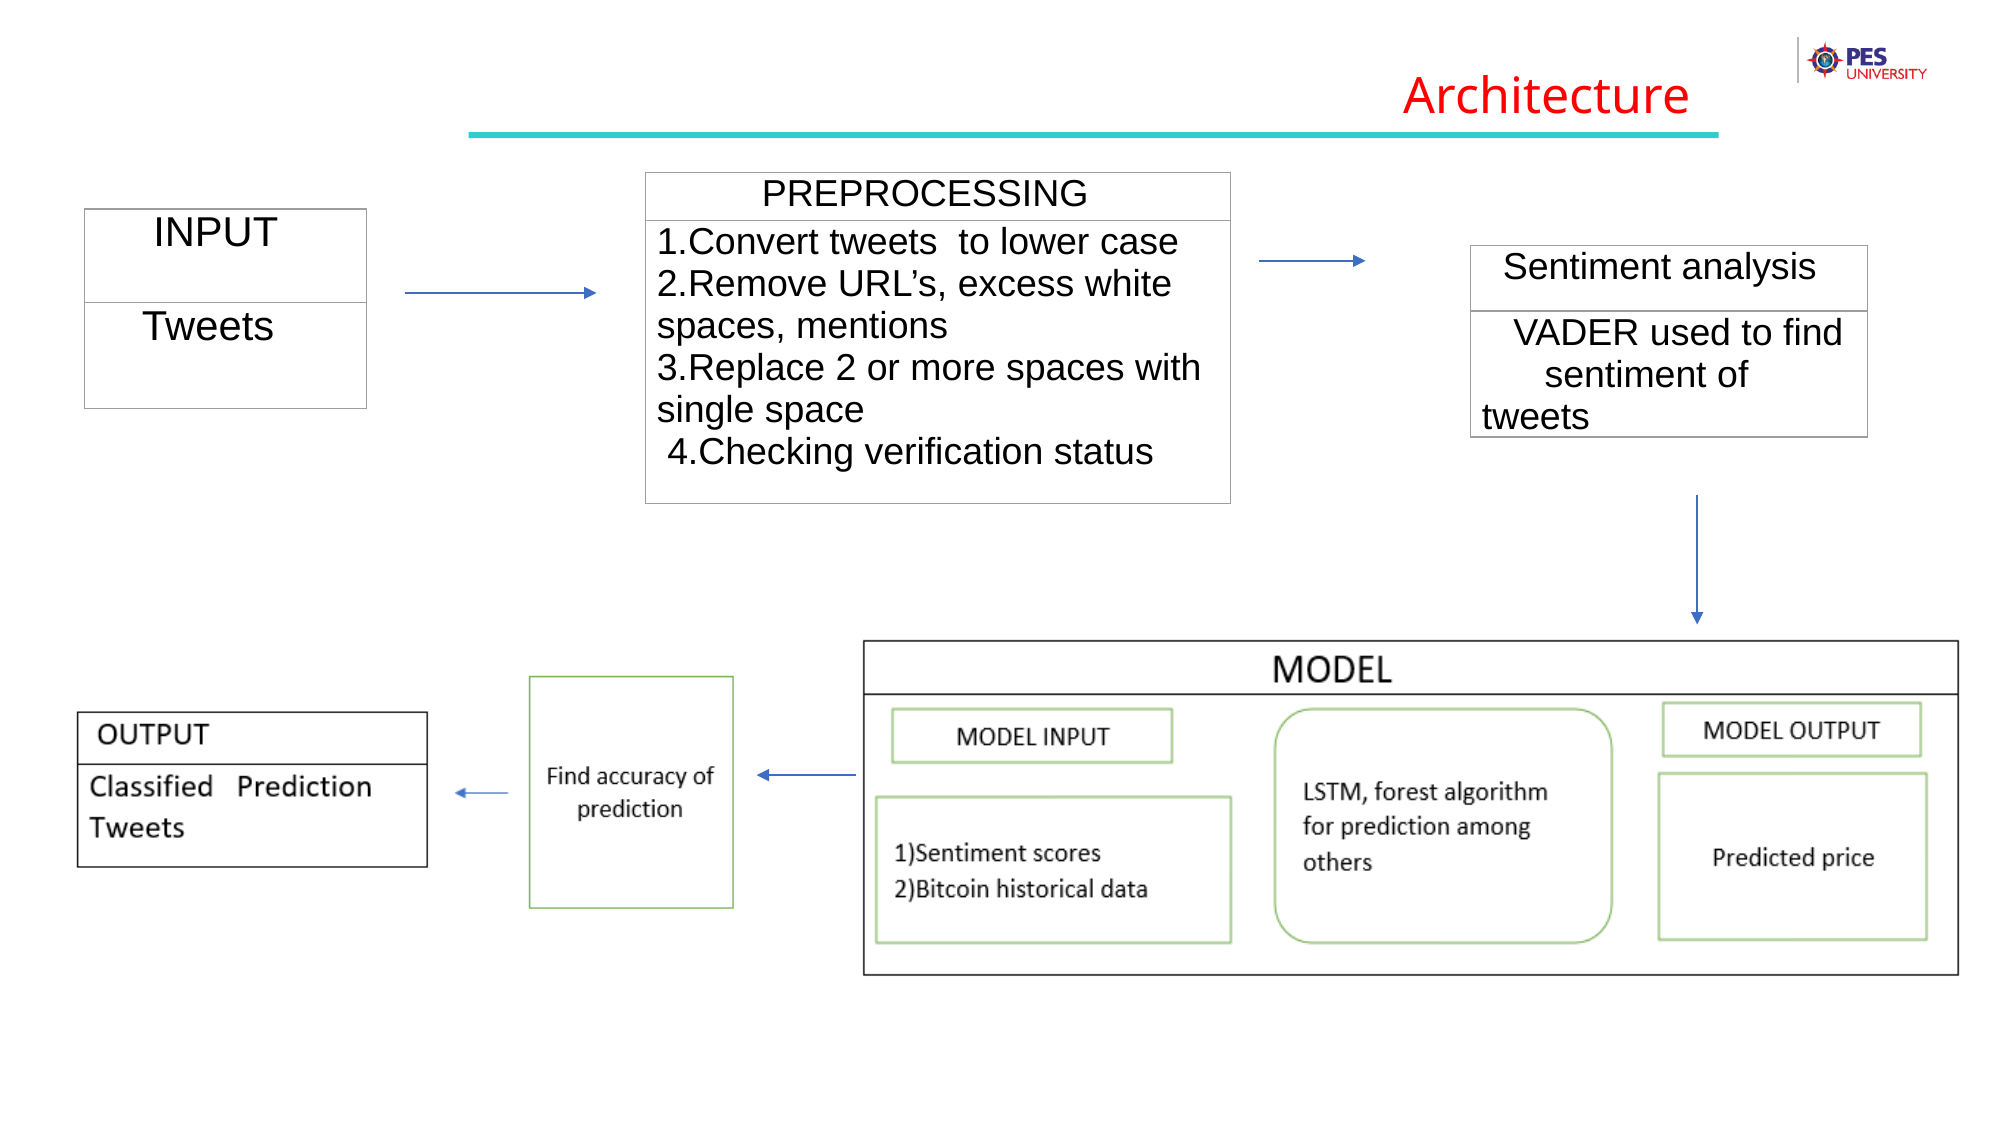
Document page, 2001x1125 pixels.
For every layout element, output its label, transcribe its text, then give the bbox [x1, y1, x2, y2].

text_box Architecture [443, 56, 1719, 133]
picture [42, 609, 750, 987]
table_header PREPROCESSING [646, 173, 1230, 220]
table_header INPUT [85, 210, 366, 302]
table_cell VADER used to find sentiment of tweets [1471, 312, 1867, 436]
table_cell 1.Convert tweets to lower case 2.Remove URL’s, excess white spaces, mentions 3.Replace 2 or more spaces with single space 4.Checking verification status [646, 221, 1230, 503]
picture [856, 631, 1968, 987]
text_box [0, 172, 1854, 1104]
table_header Sentiment analysis [1471, 246, 1867, 310]
picture [1806, 41, 1927, 79]
text_box [468, 133, 1719, 139]
table_cell Tweets [85, 303, 366, 408]
